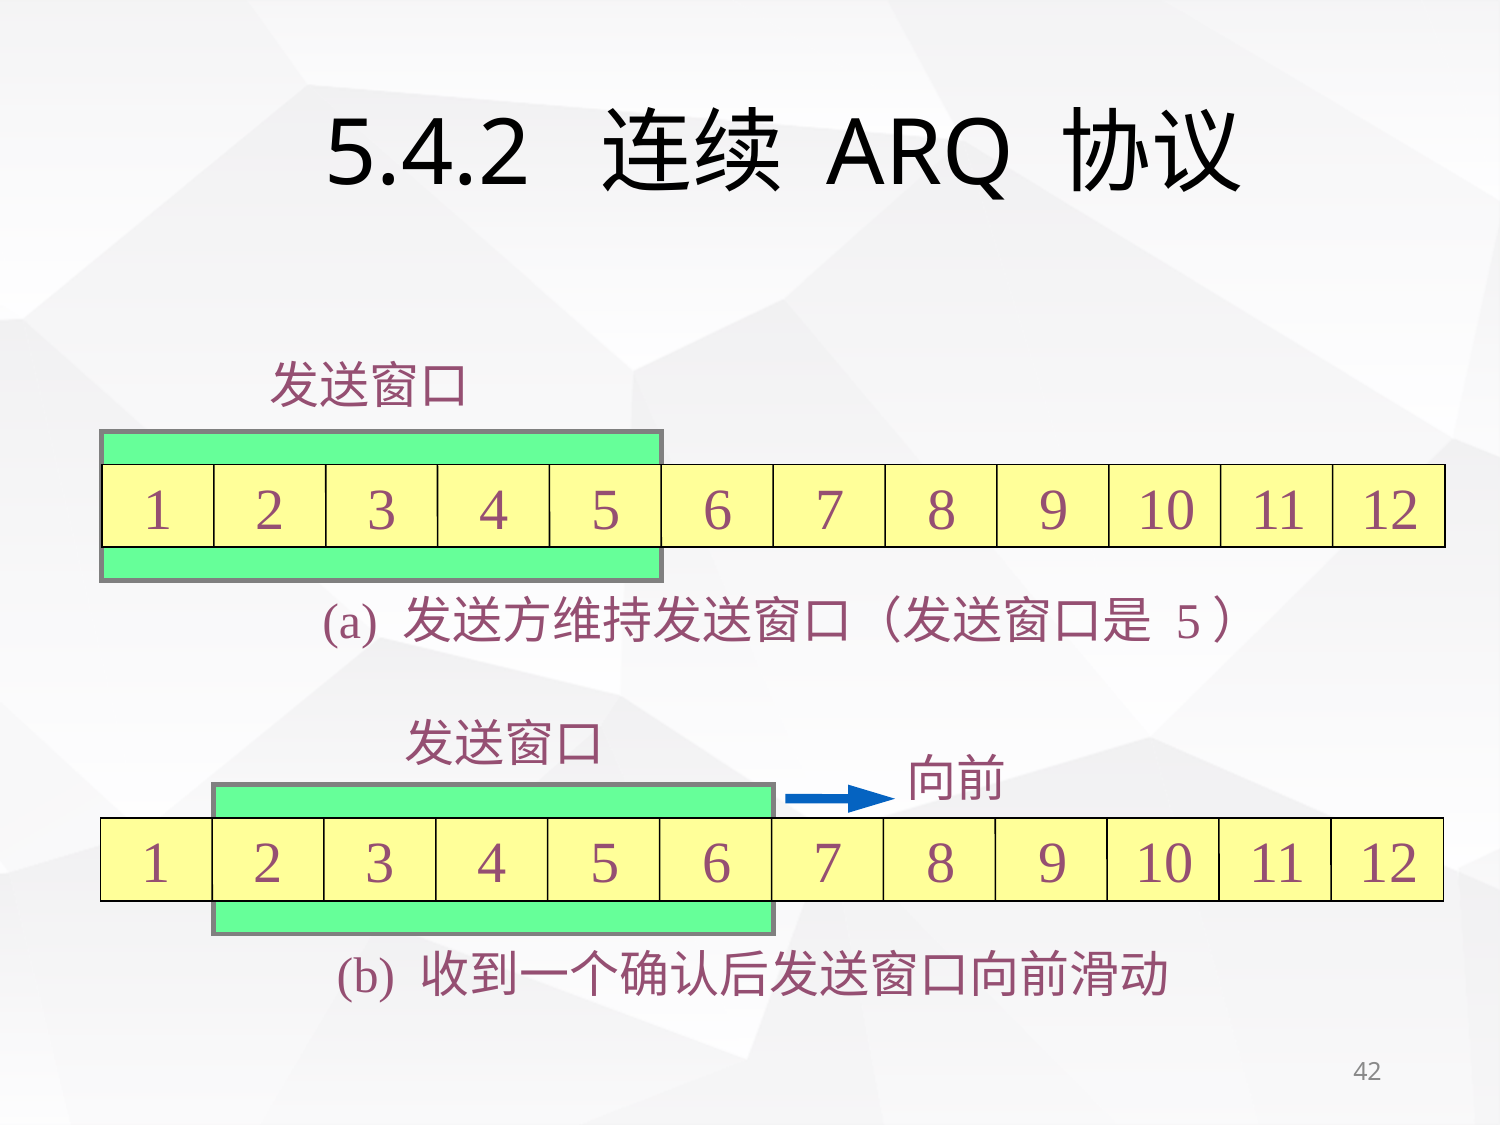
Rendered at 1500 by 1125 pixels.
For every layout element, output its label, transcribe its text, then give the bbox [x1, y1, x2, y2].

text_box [100, 704, 1446, 1011]
text_box 2 [214, 464, 325, 548]
title 5.4.2 连续 ARQ 协议 [188, 35, 1400, 275]
slide_number 42 [1059, 1042, 1397, 1103]
text_box 7 [774, 464, 885, 548]
text_box 12 [1334, 464, 1447, 548]
text_box [101, 431, 662, 464]
text_box (a) 发送方维持发送窗口（发送窗口是 5） [307, 581, 1278, 657]
text_box 1 [101, 464, 213, 548]
text_box 9 [998, 464, 1108, 548]
text_box 6 [662, 464, 773, 548]
picture [0, 0, 1500, 1125]
text_box 11 [1223, 464, 1332, 548]
text_box 3 [326, 464, 437, 548]
text_box 10 [1110, 464, 1220, 548]
text_box 4 [438, 464, 549, 548]
text_box 8 [886, 464, 996, 548]
text_box [101, 548, 662, 581]
text_box 5 [550, 464, 661, 548]
text_box 发送窗口 [254, 345, 485, 421]
